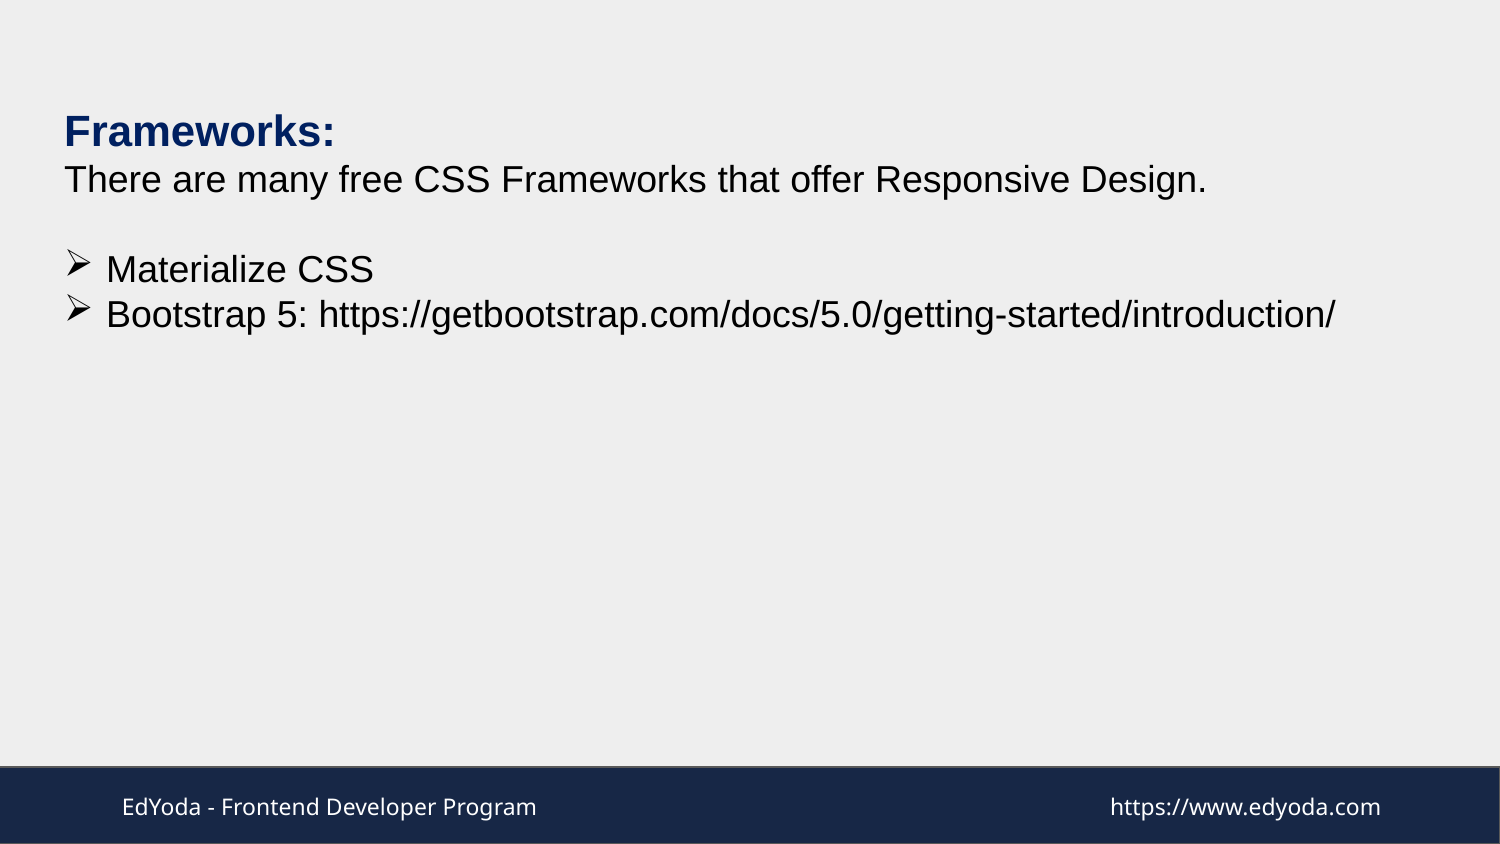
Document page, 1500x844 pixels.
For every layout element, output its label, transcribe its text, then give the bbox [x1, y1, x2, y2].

text_box [0, 767, 1500, 844]
text_box Frameworks: There are many free CSS Frameworks that offer Responsive Design. Materialize CSS Bootstrap 5: https://getbootstrap.com/docs/5.0/getting-started/introduction/ [49, 95, 1451, 343]
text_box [106, 776, 1398, 834]
